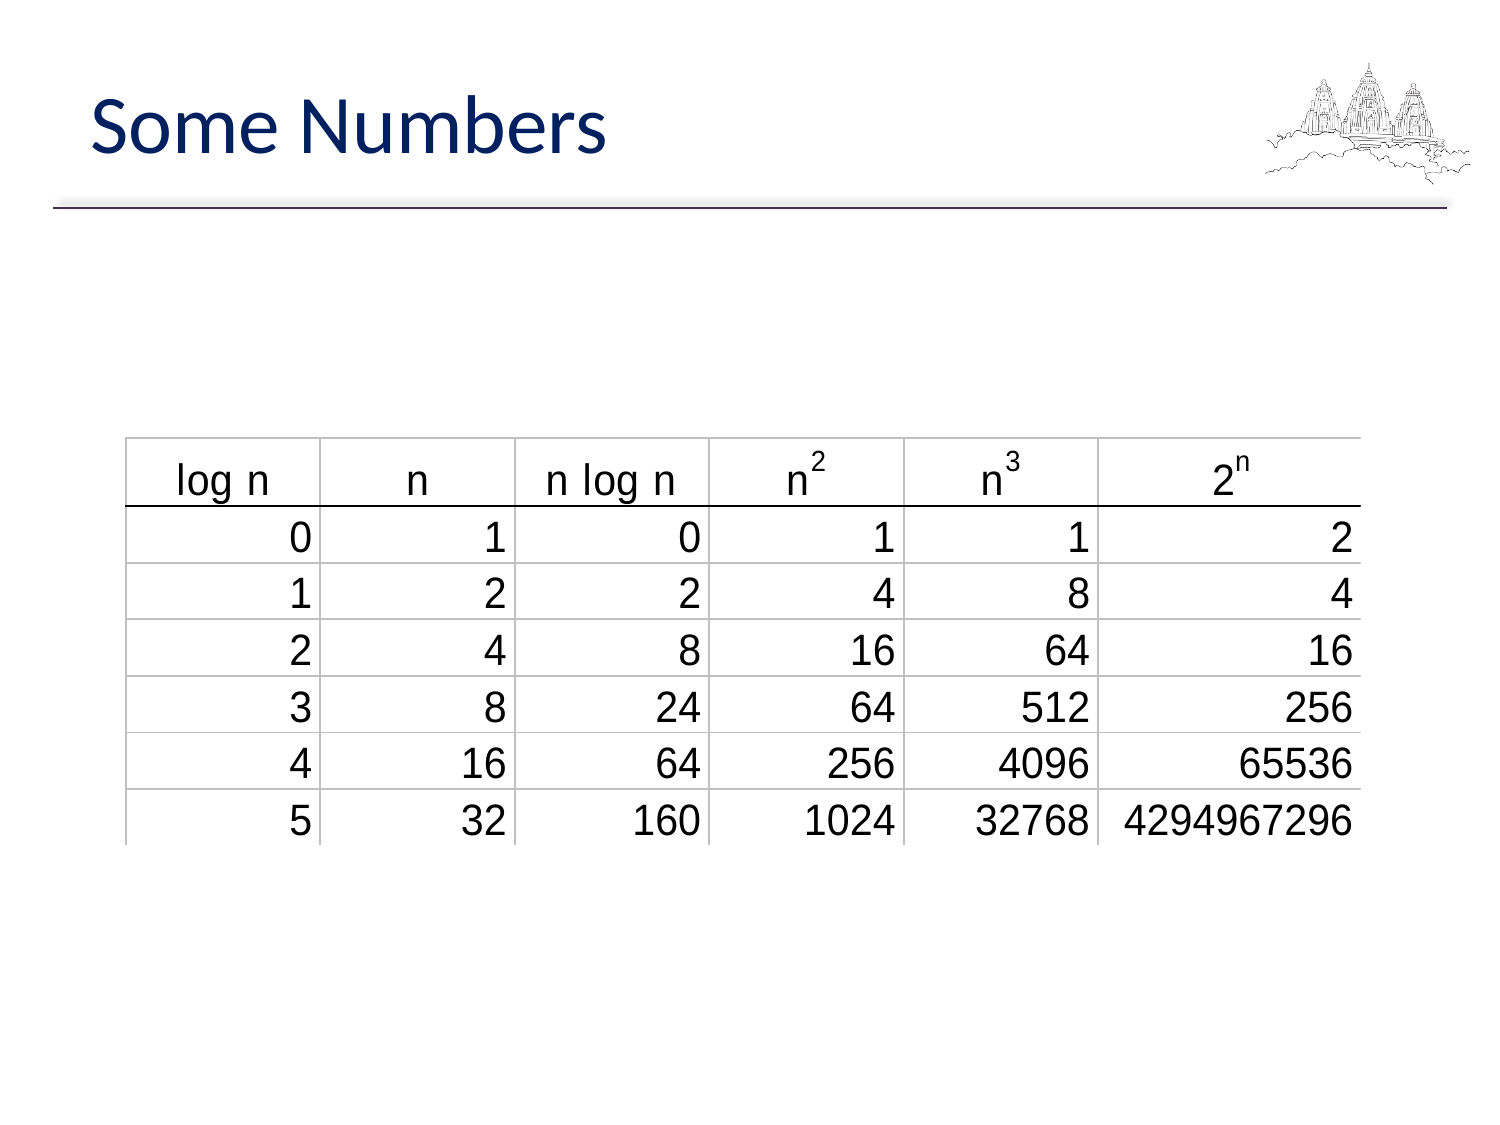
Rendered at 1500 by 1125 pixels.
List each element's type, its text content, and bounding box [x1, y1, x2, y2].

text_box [124, 437, 1363, 847]
title Some Numbers [75, 45, 1425, 197]
picture [1425, 62, 1471, 185]
